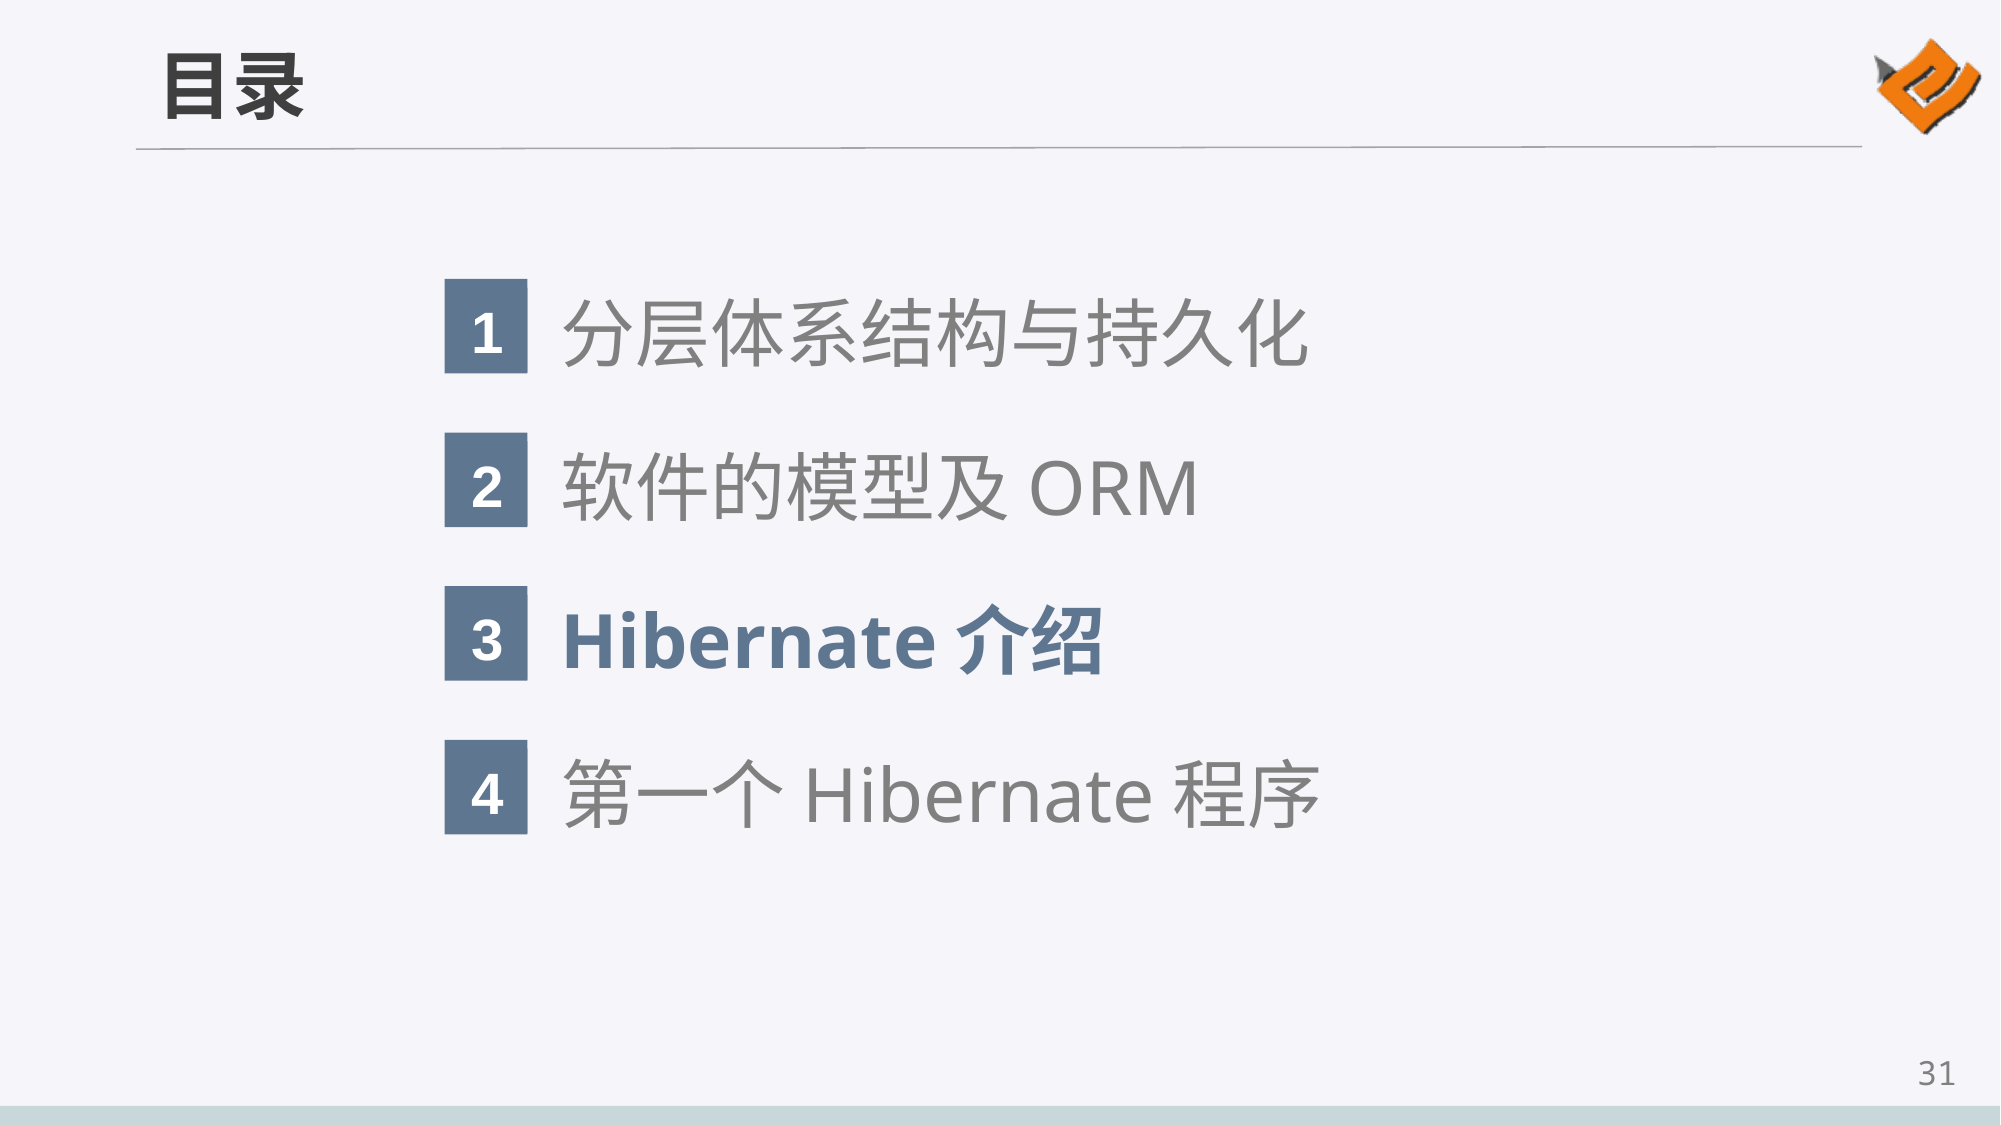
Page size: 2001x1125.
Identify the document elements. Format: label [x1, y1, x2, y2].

text_box [444, 432, 1503, 539]
text_box [444, 739, 1503, 847]
text_box [444, 278, 1503, 386]
picture [1874, 38, 1981, 134]
text_box [444, 585, 1503, 693]
